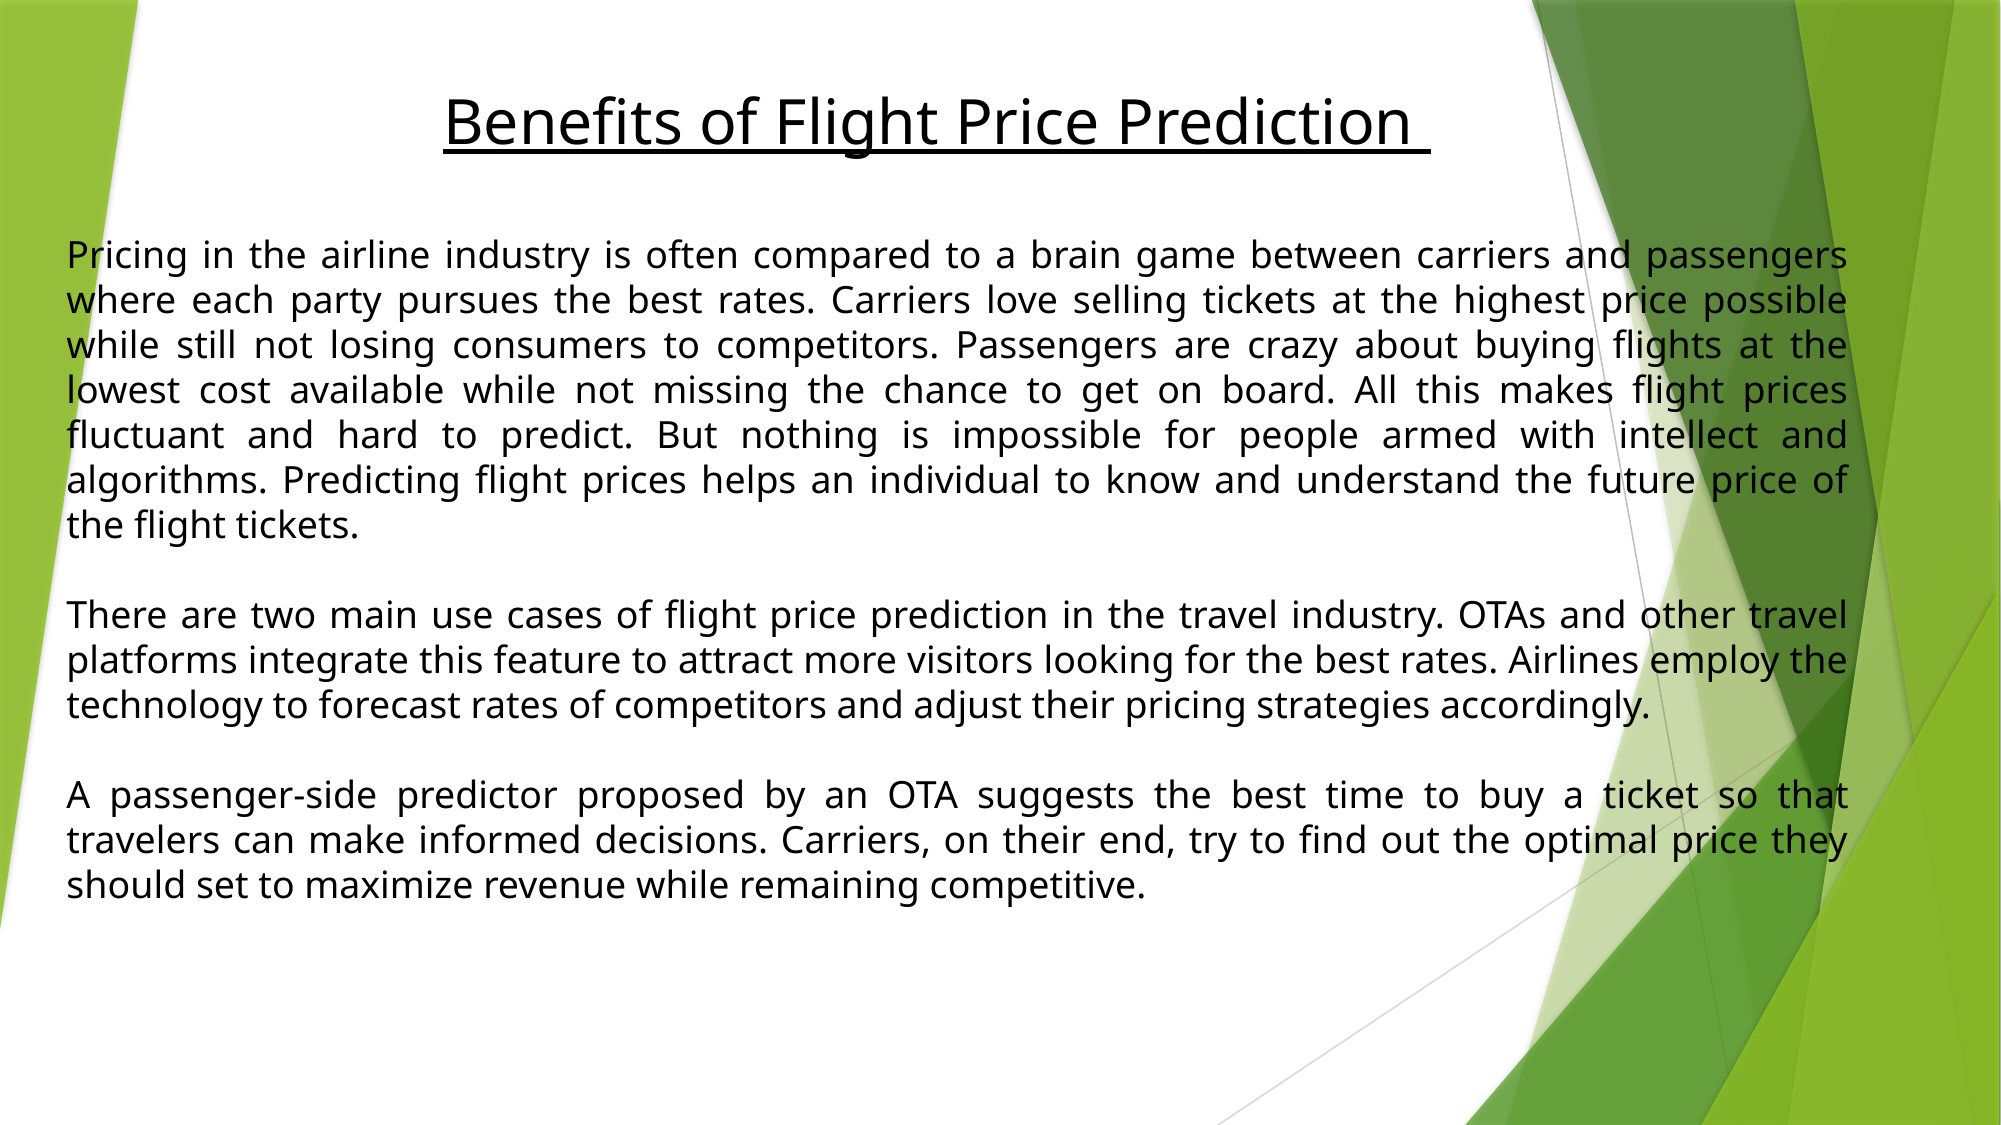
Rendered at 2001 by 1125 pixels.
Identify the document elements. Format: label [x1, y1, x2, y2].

text_box [53, 24, 1996, 1125]
text_box [28, 0, 1971, 1125]
